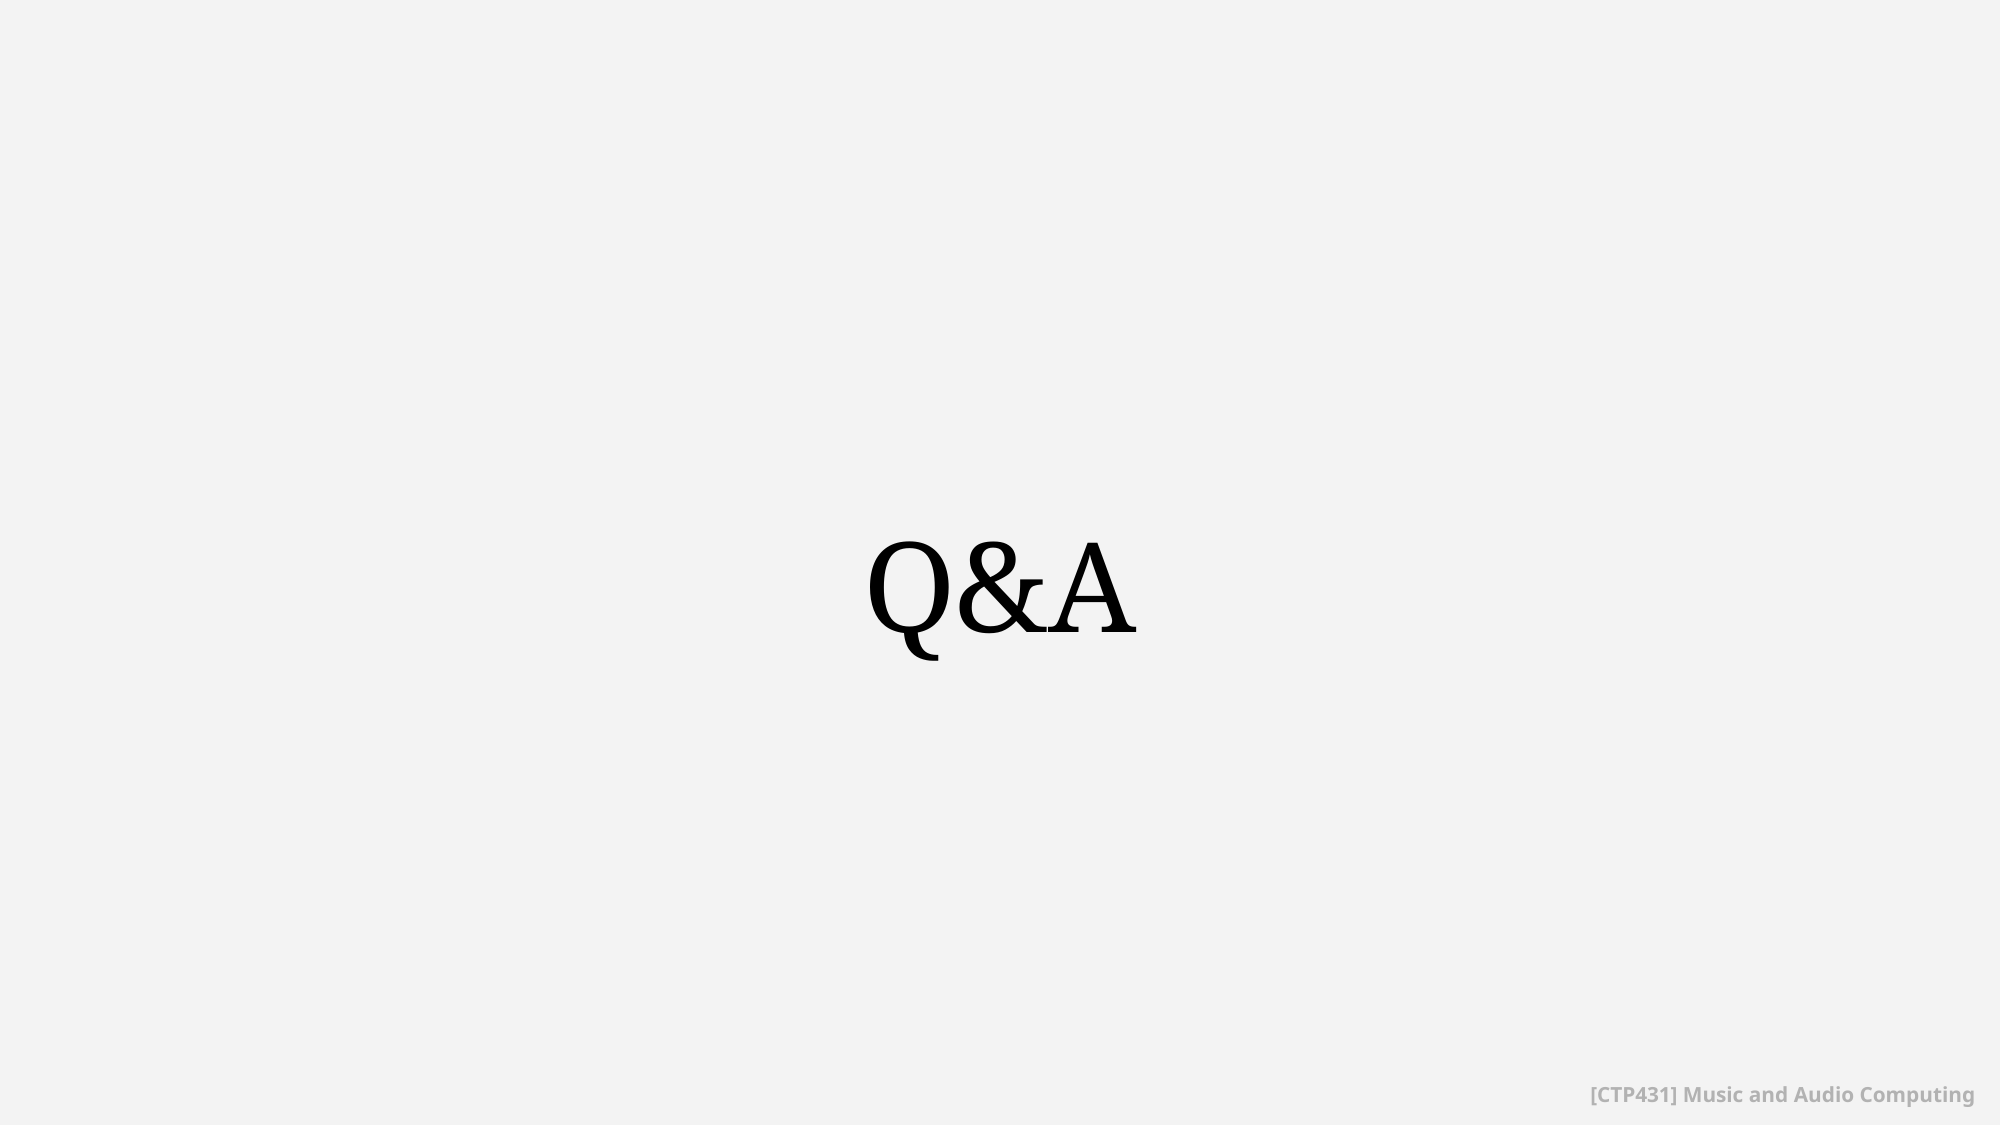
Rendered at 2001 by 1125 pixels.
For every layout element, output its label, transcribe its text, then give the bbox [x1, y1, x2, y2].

footer [CTP431] Music and Audio Computing [1565, 1066, 2000, 1125]
list Q&A [571, 516, 1429, 616]
